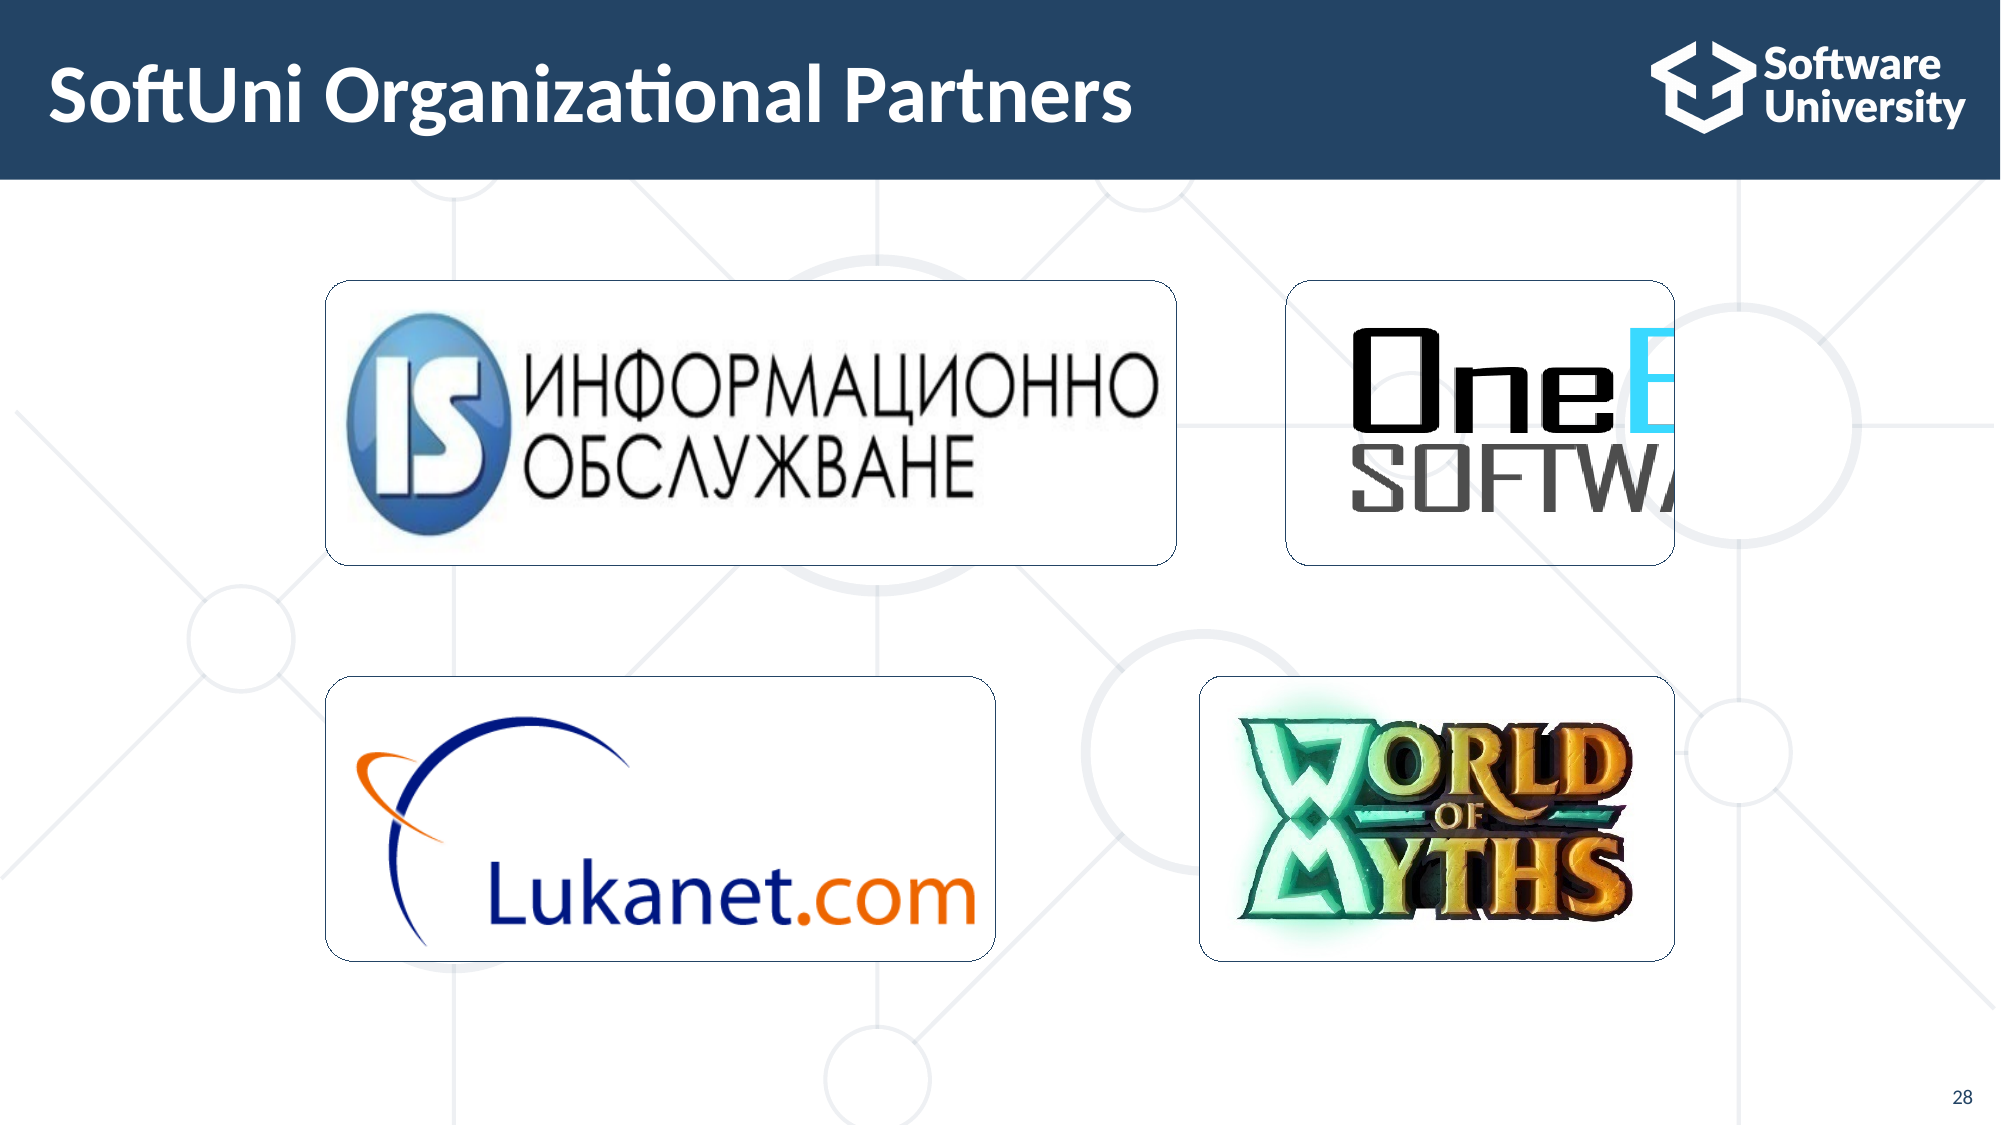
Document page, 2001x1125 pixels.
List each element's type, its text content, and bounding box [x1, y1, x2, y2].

picture [1651, 41, 1966, 134]
slide_number 28 [1927, 1067, 1989, 1117]
title SoftUni Organizational Partners [31, 16, 1625, 162]
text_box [324, 280, 1675, 962]
